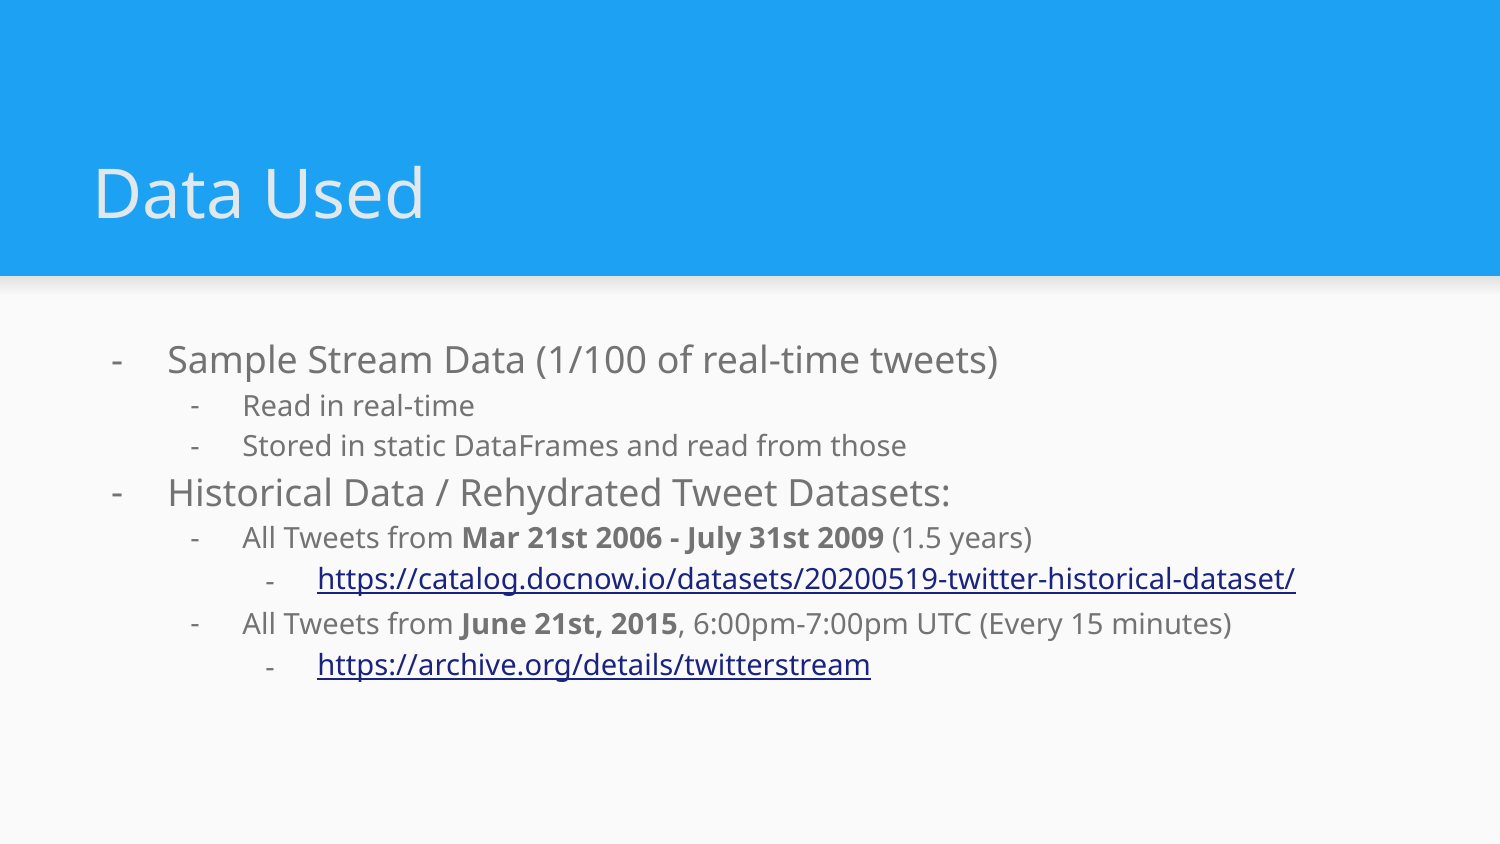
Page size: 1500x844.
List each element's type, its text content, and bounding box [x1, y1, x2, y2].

title Data Used [77, 121, 1427, 248]
list Sample Stream Data (1/100 of real-time tweets) Read in real-time Stored in static DataFrames and read from those Historical Data / Rehydrated Tweet Datasets: All Tweets from Mar 21st 2006 - July 31st 2009 (1.5 years) https://catalog.docnow.io/datasets/20200519-twitter-historical-dataset/ All Tweets from June 21st, 2015, 6:00pm-7:00pm UTC (Every 15 minutes) https://archive.org/details/twitterstream [77, 314, 1427, 760]
